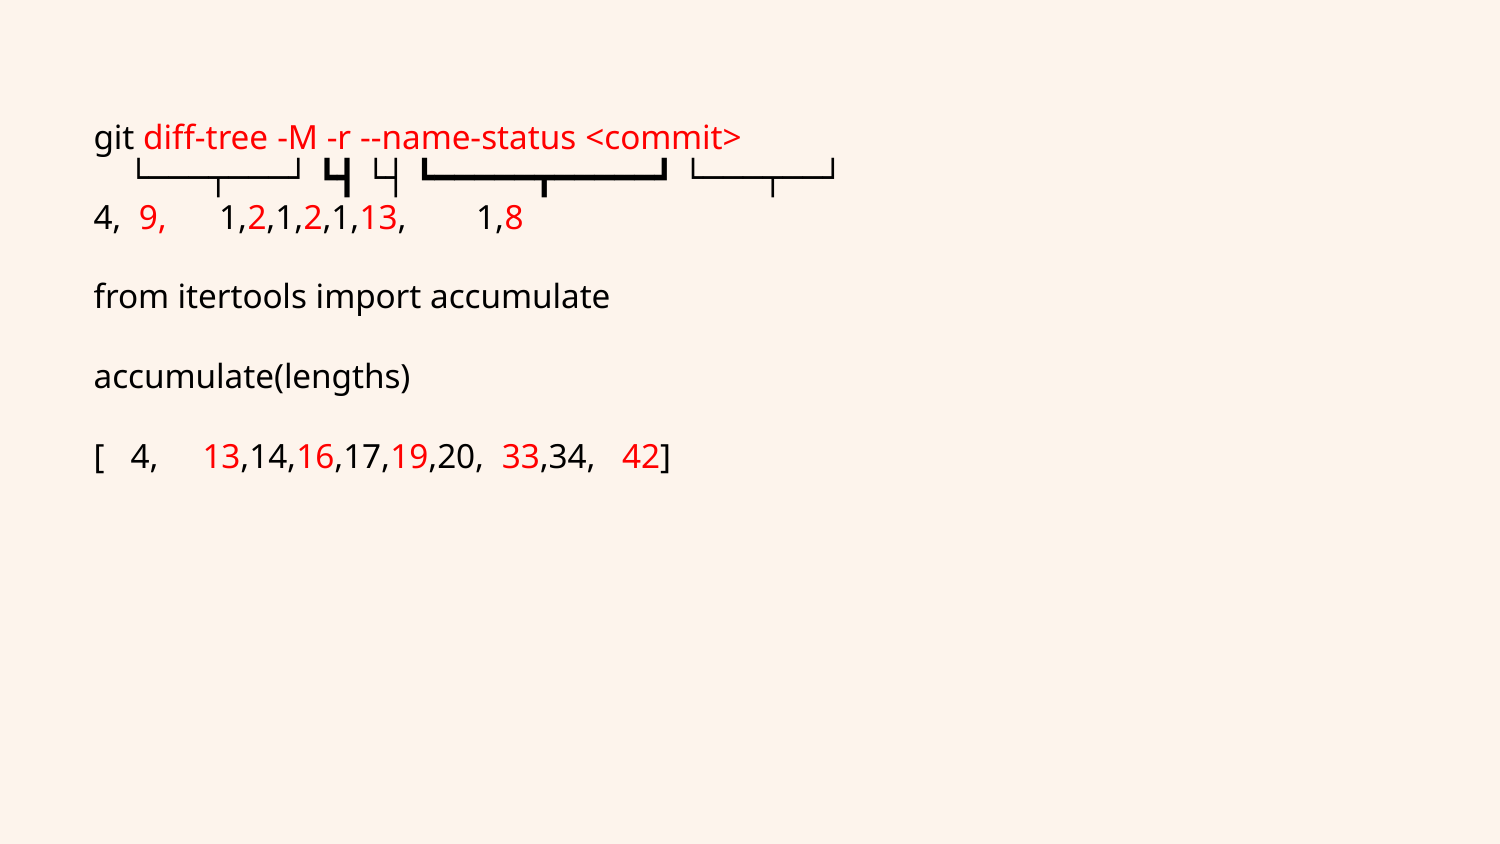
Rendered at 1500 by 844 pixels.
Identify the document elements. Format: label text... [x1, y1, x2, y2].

text_box git diff-tree -M -r --name-status <commit> └───┬───┘ ┗┫ └┤ ┗━━━━━┳━━━━━┛ └───┬──┘ 4, 9, 1,2,1,2,1,13, 1,8 from itertools import accumulate accumulate(lengths) [ 4, 13,14,16,17,19,20, 33,34, 42] [78, 108, 1421, 483]
